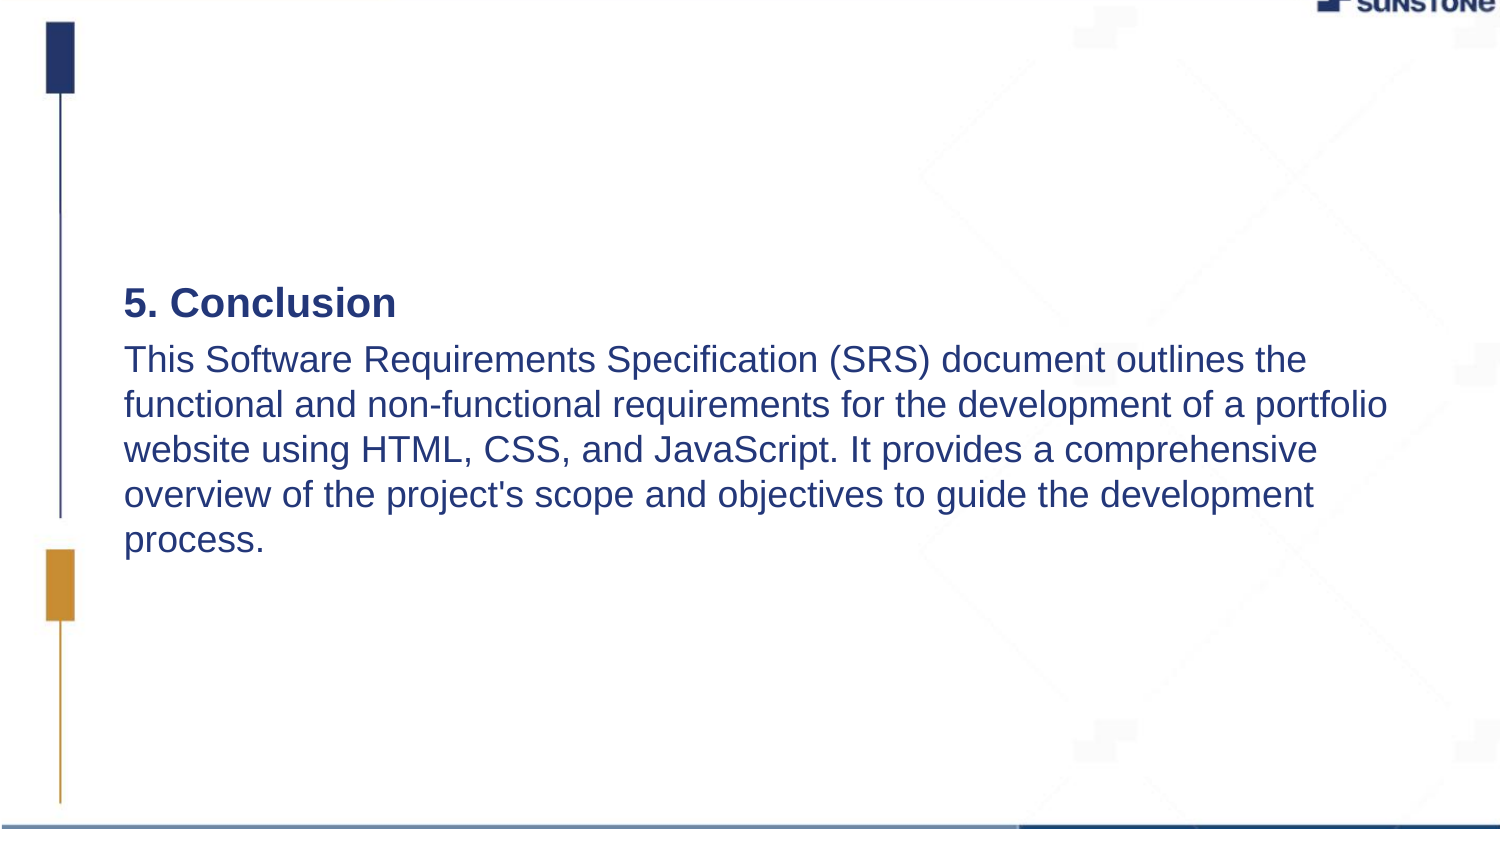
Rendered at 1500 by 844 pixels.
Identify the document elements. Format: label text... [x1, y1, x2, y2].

text_box This Software Requirements Specification (SRS) document outlines the functional and non-functional requirements for the development of a portfolio website using HTML, CSS, and JavaScript. It provides a comprehensive overview of the project's scope and objectives to guide the development process. [123, 334, 1447, 560]
text_box [1, 0, 1500, 829]
text_box 5. Conclusion [123, 275, 715, 326]
